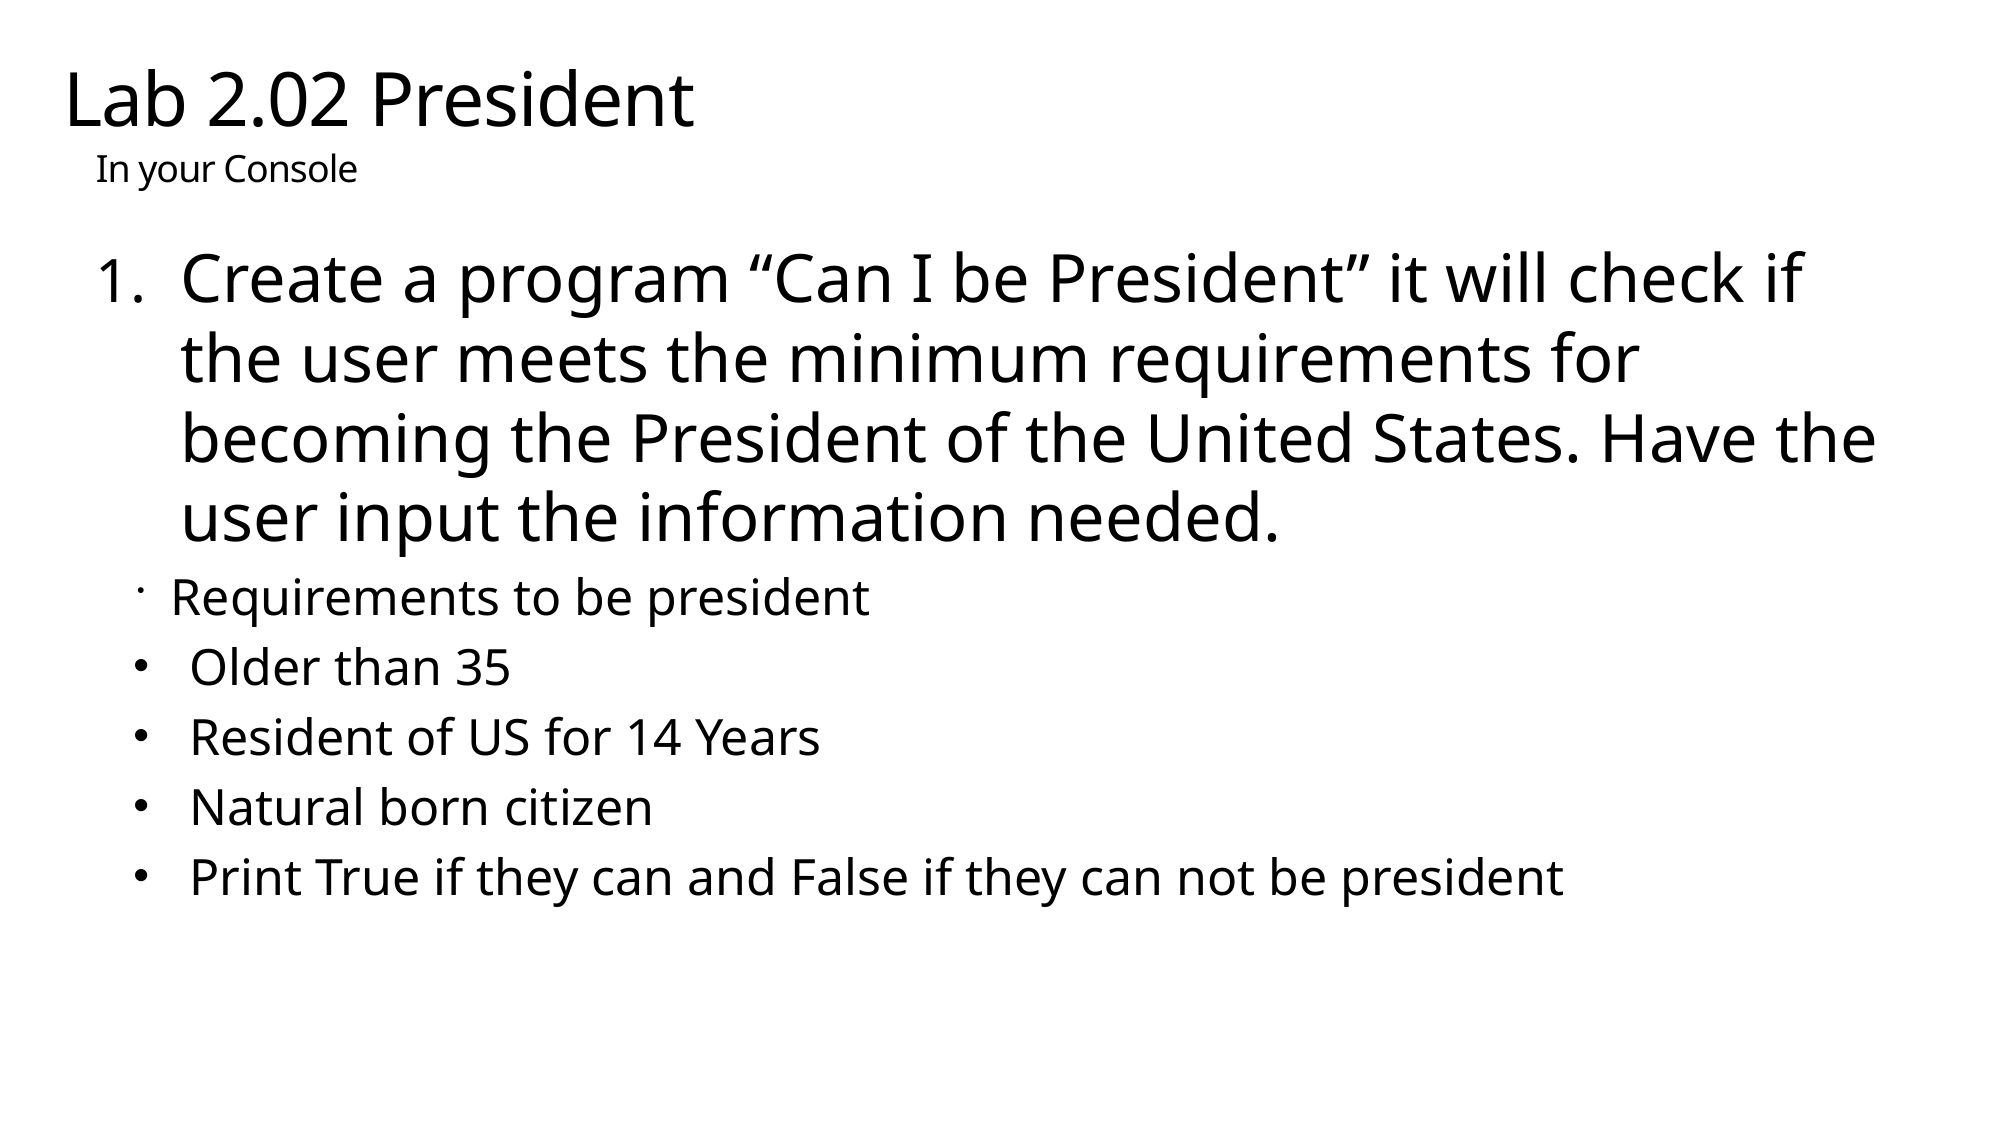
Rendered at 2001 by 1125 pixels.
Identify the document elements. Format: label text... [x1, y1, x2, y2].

title In your Console [95, 144, 1904, 235]
text_box Lab 2.02 President [63, 51, 1872, 142]
list Create a program “Can I be President” it will check if the user meets the minimum requirements for becoming the President of the United States. Have the user input the information needed. Requirements to be president Older than 35 Resident of US for 14 Years Natural born citizen Print True if they can and False if they can not be president [95, 235, 1904, 922]
